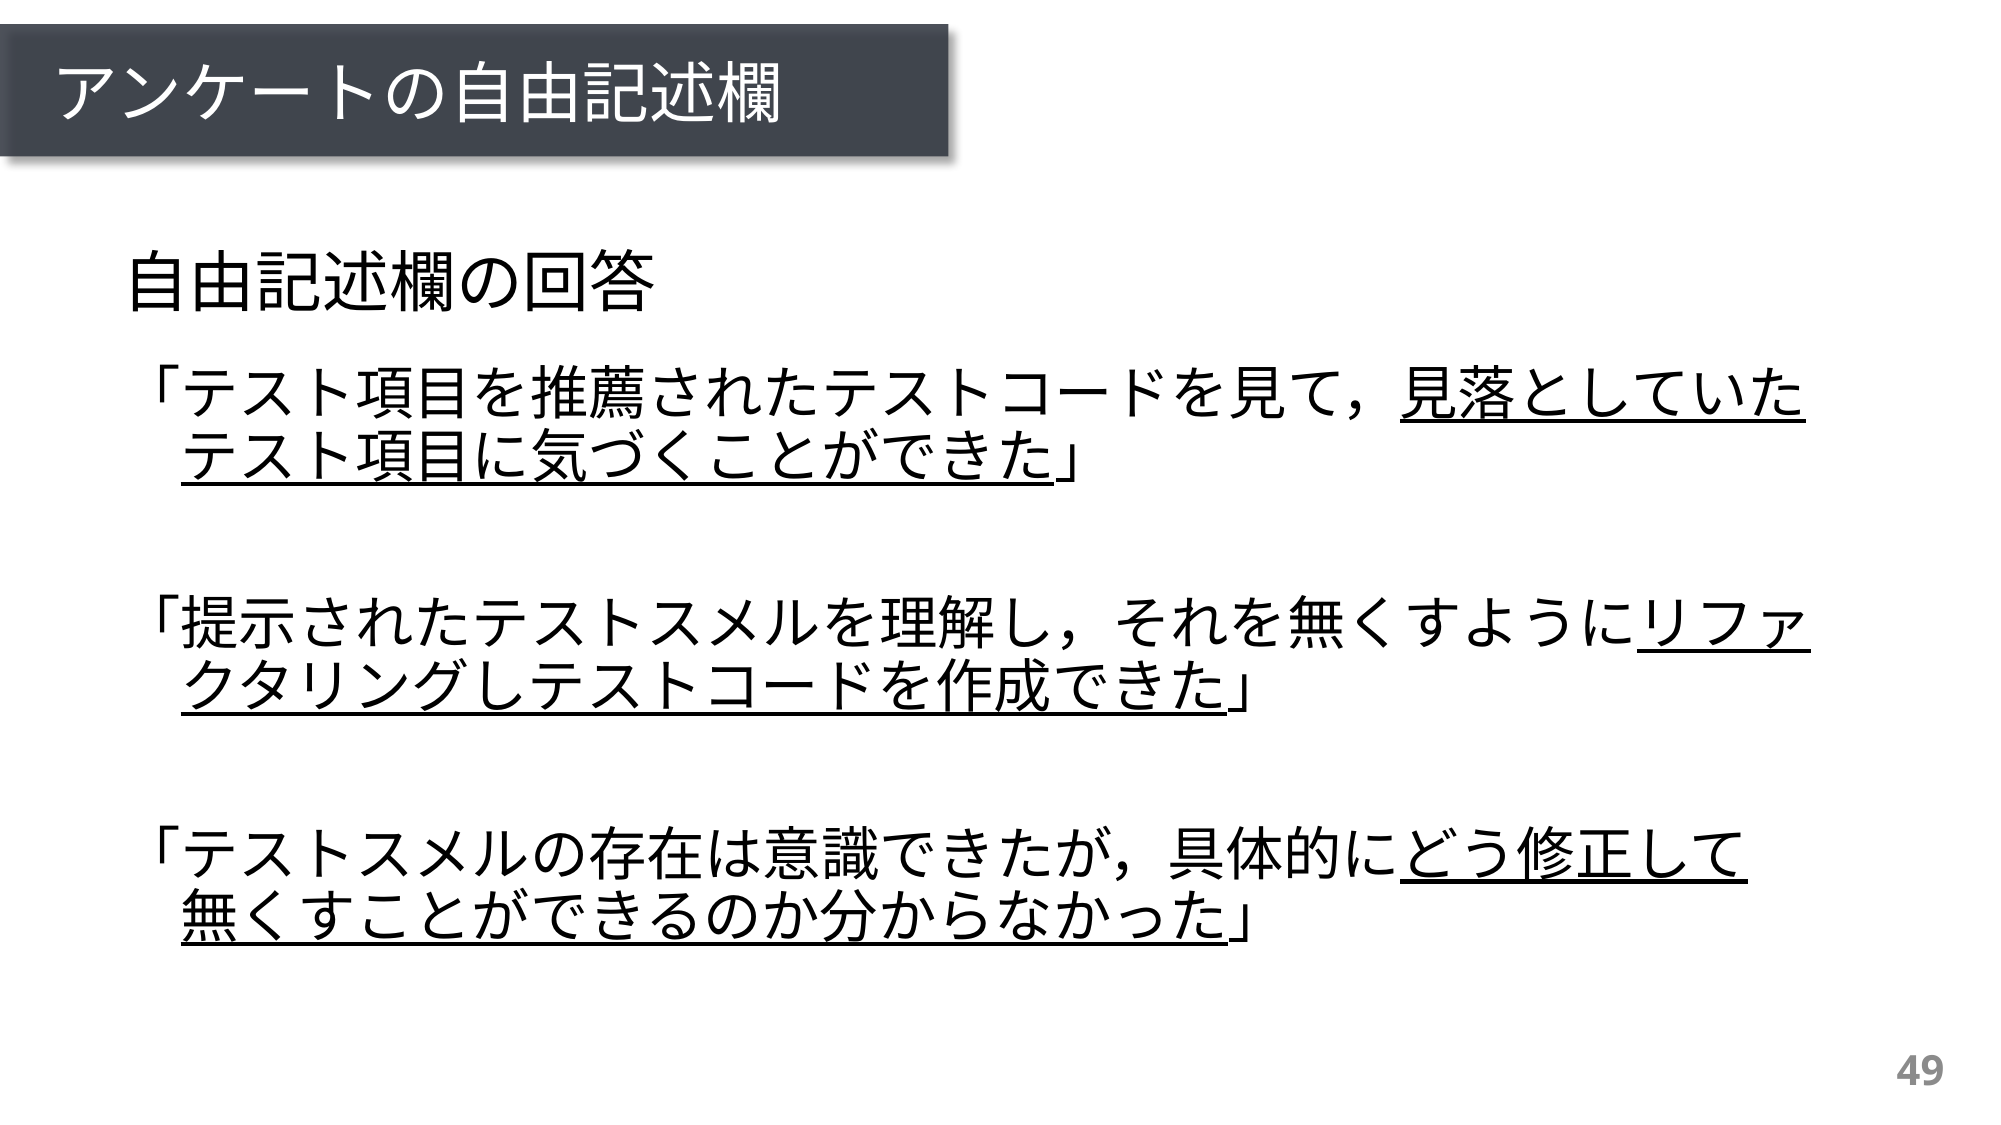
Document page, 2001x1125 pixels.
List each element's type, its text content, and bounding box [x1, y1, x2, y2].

list 自由記述欄の回答 「テスト項目を推薦されたテストコードを見て，見落としていた テスト項目に気づくことができた」 「提示されたテストスメルを理解し，それを無くすようにリファ クタリングしテストコードを作成できた」 「テストスメルの存在は意識できたが，具体的にどう修正して 無くすことができるのか分からなかった」 [107, 240, 1887, 1005]
title アンケートの自由記述欄 [36, 36, 957, 156]
